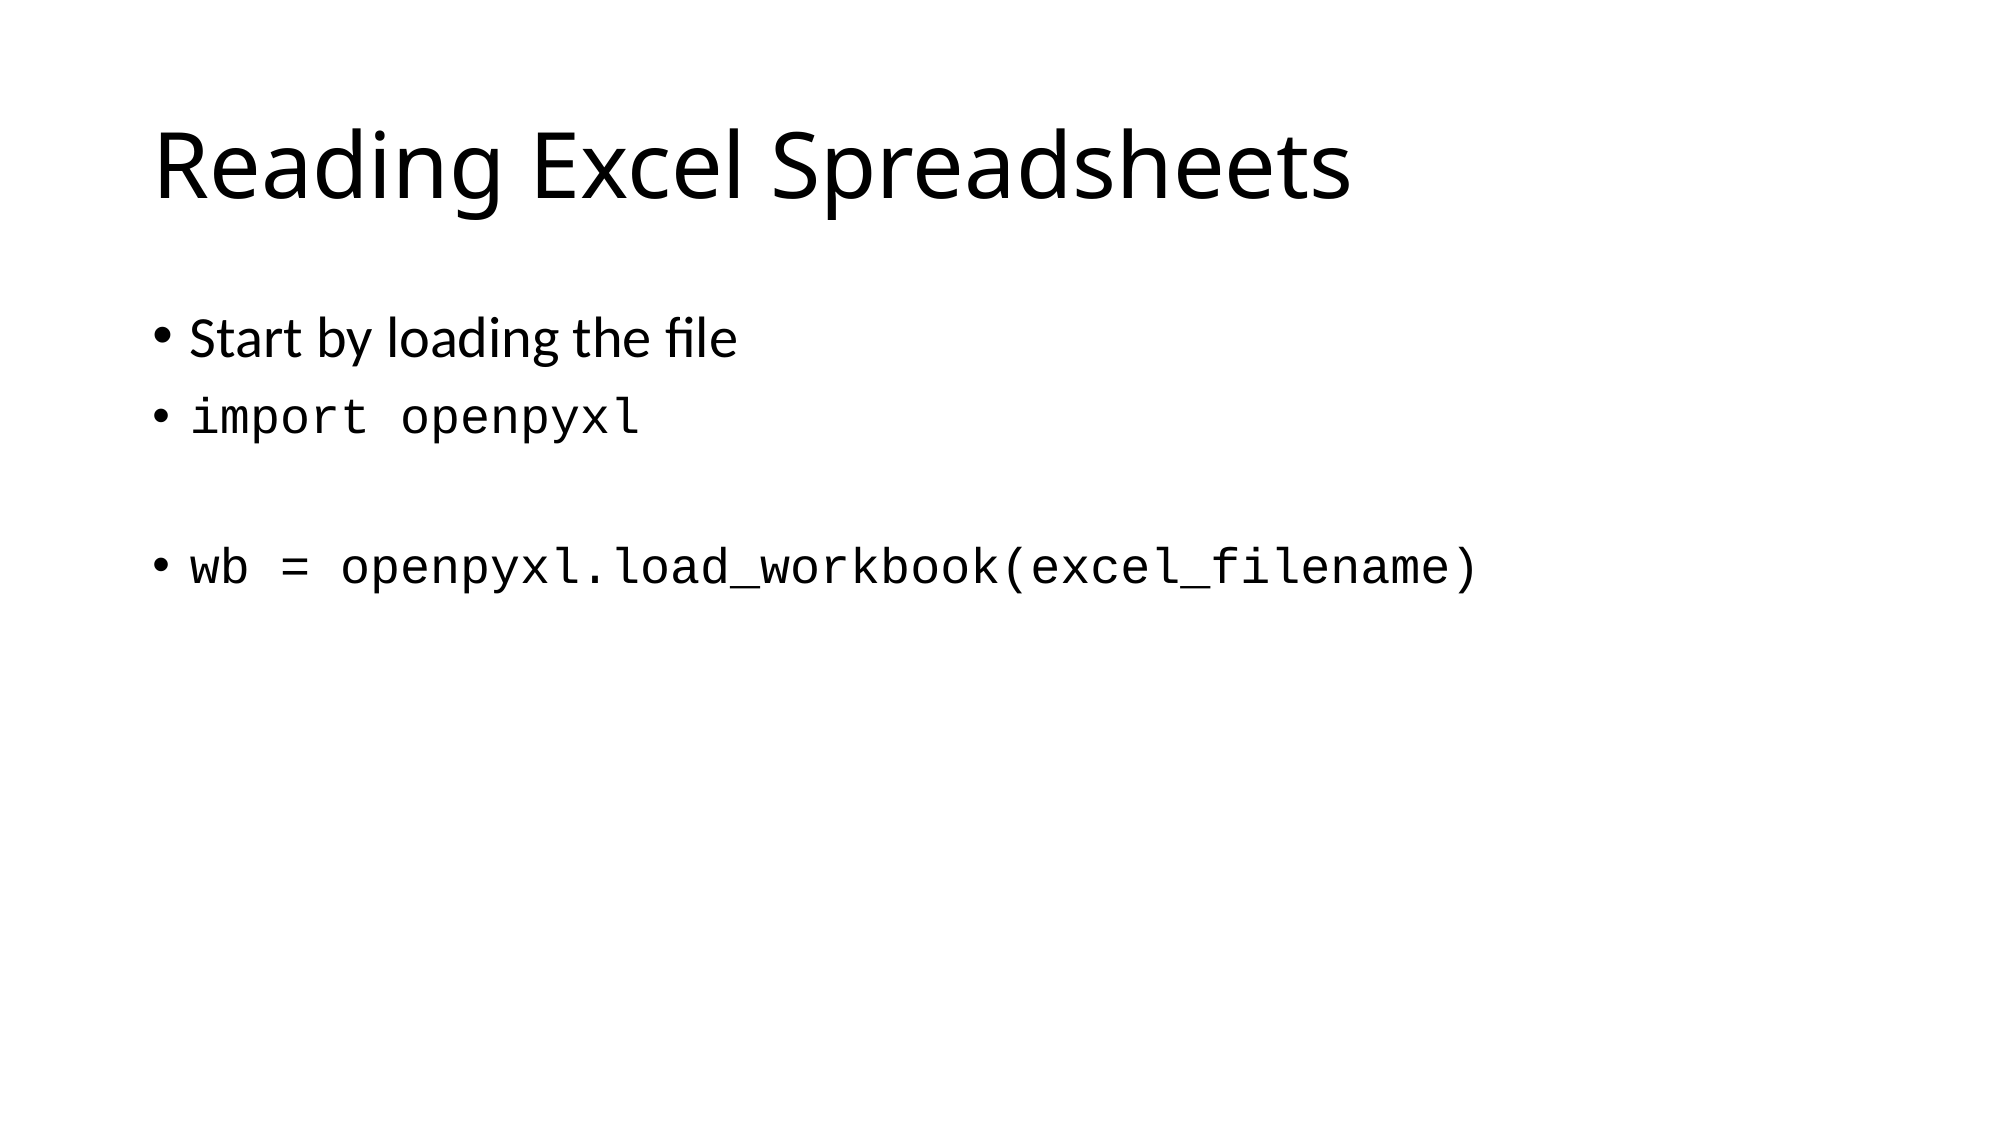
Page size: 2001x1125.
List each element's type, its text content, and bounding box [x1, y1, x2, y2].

list Start by loading the file import openpyxl wb = openpyxl.load_workbook(excel_filename) [137, 299, 1863, 1014]
title Reading Excel Spreadsheets [137, 59, 1863, 278]
